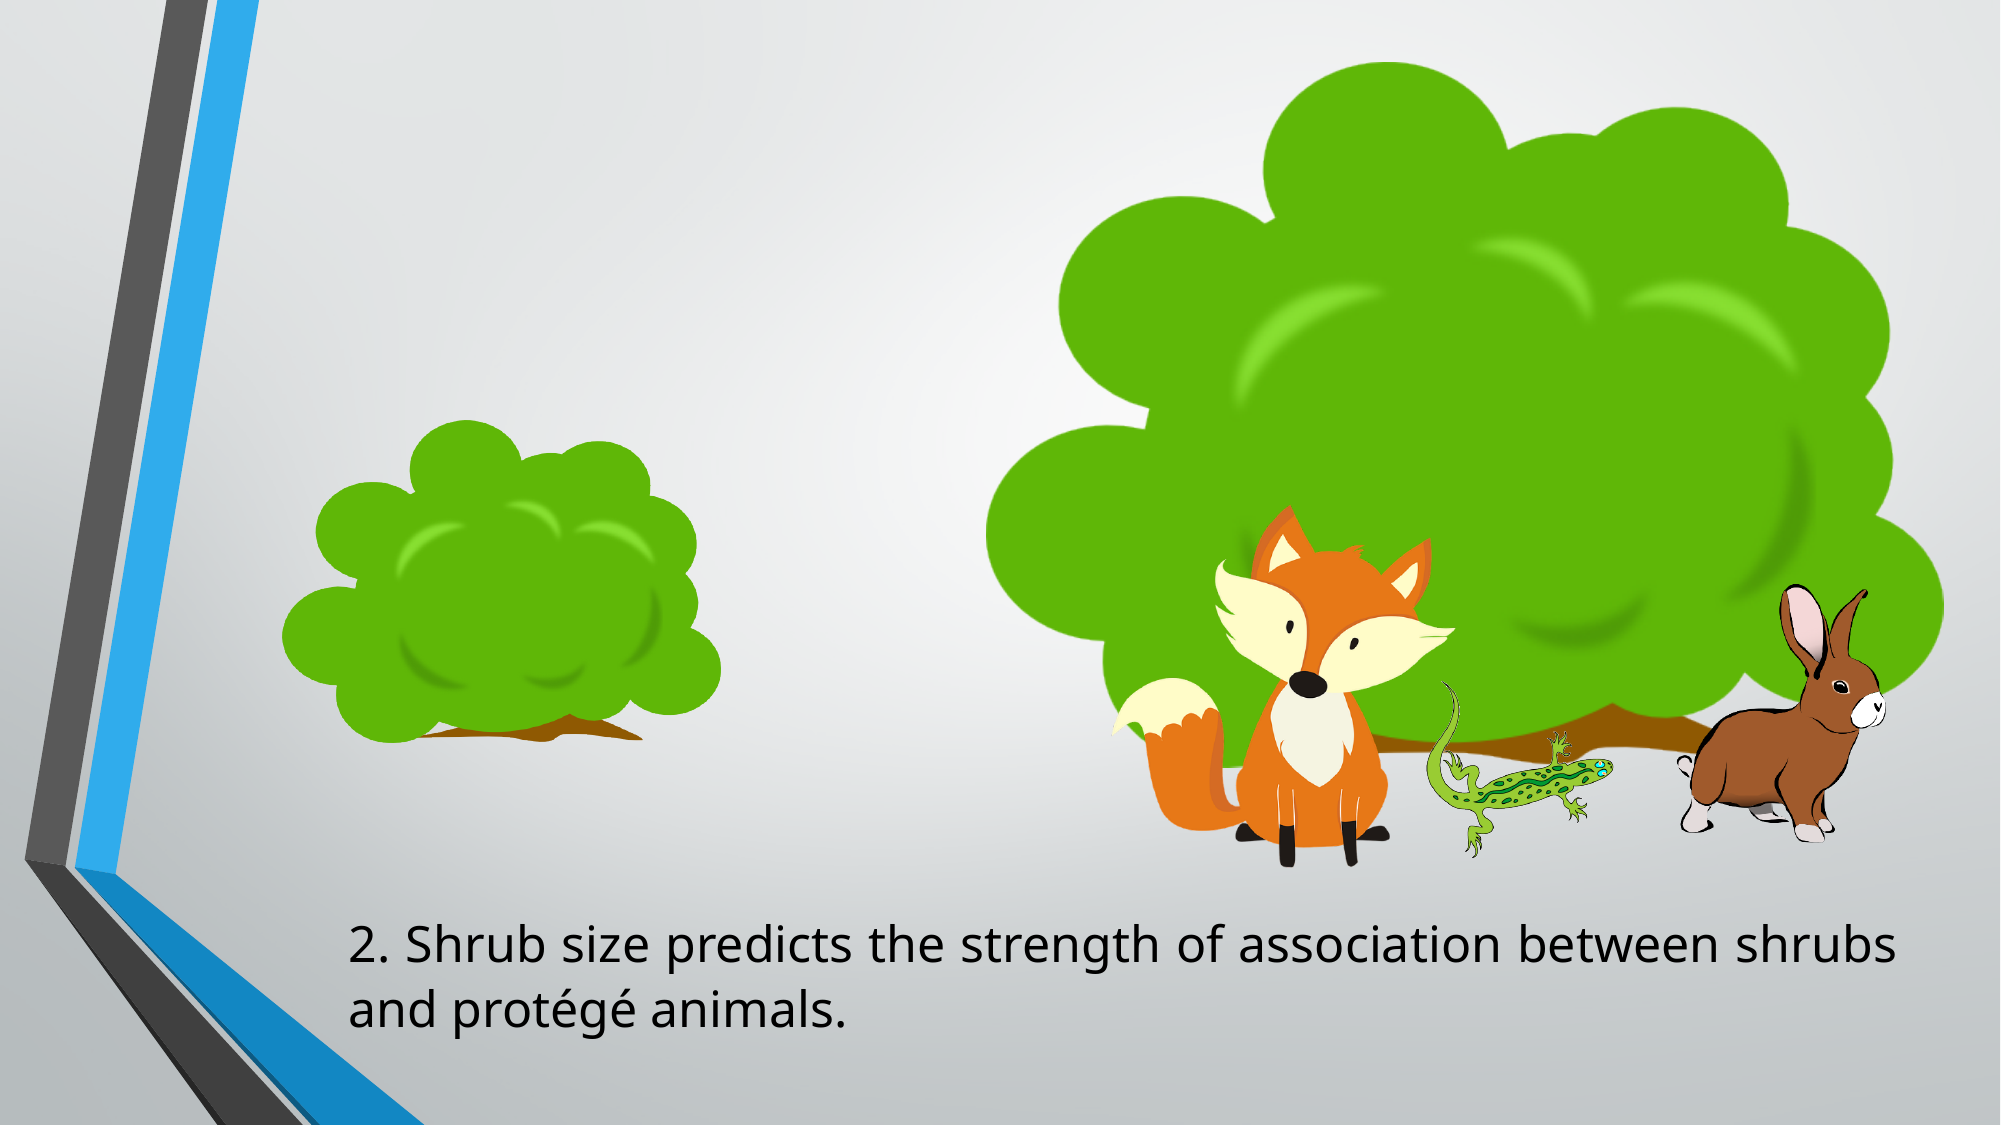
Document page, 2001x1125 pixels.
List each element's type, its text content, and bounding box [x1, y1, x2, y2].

picture [985, 61, 1944, 885]
text_box 2. Shrub size predicts the strength of association between shrubs and protégé animals. [334, 901, 1914, 1125]
picture [282, 419, 721, 743]
